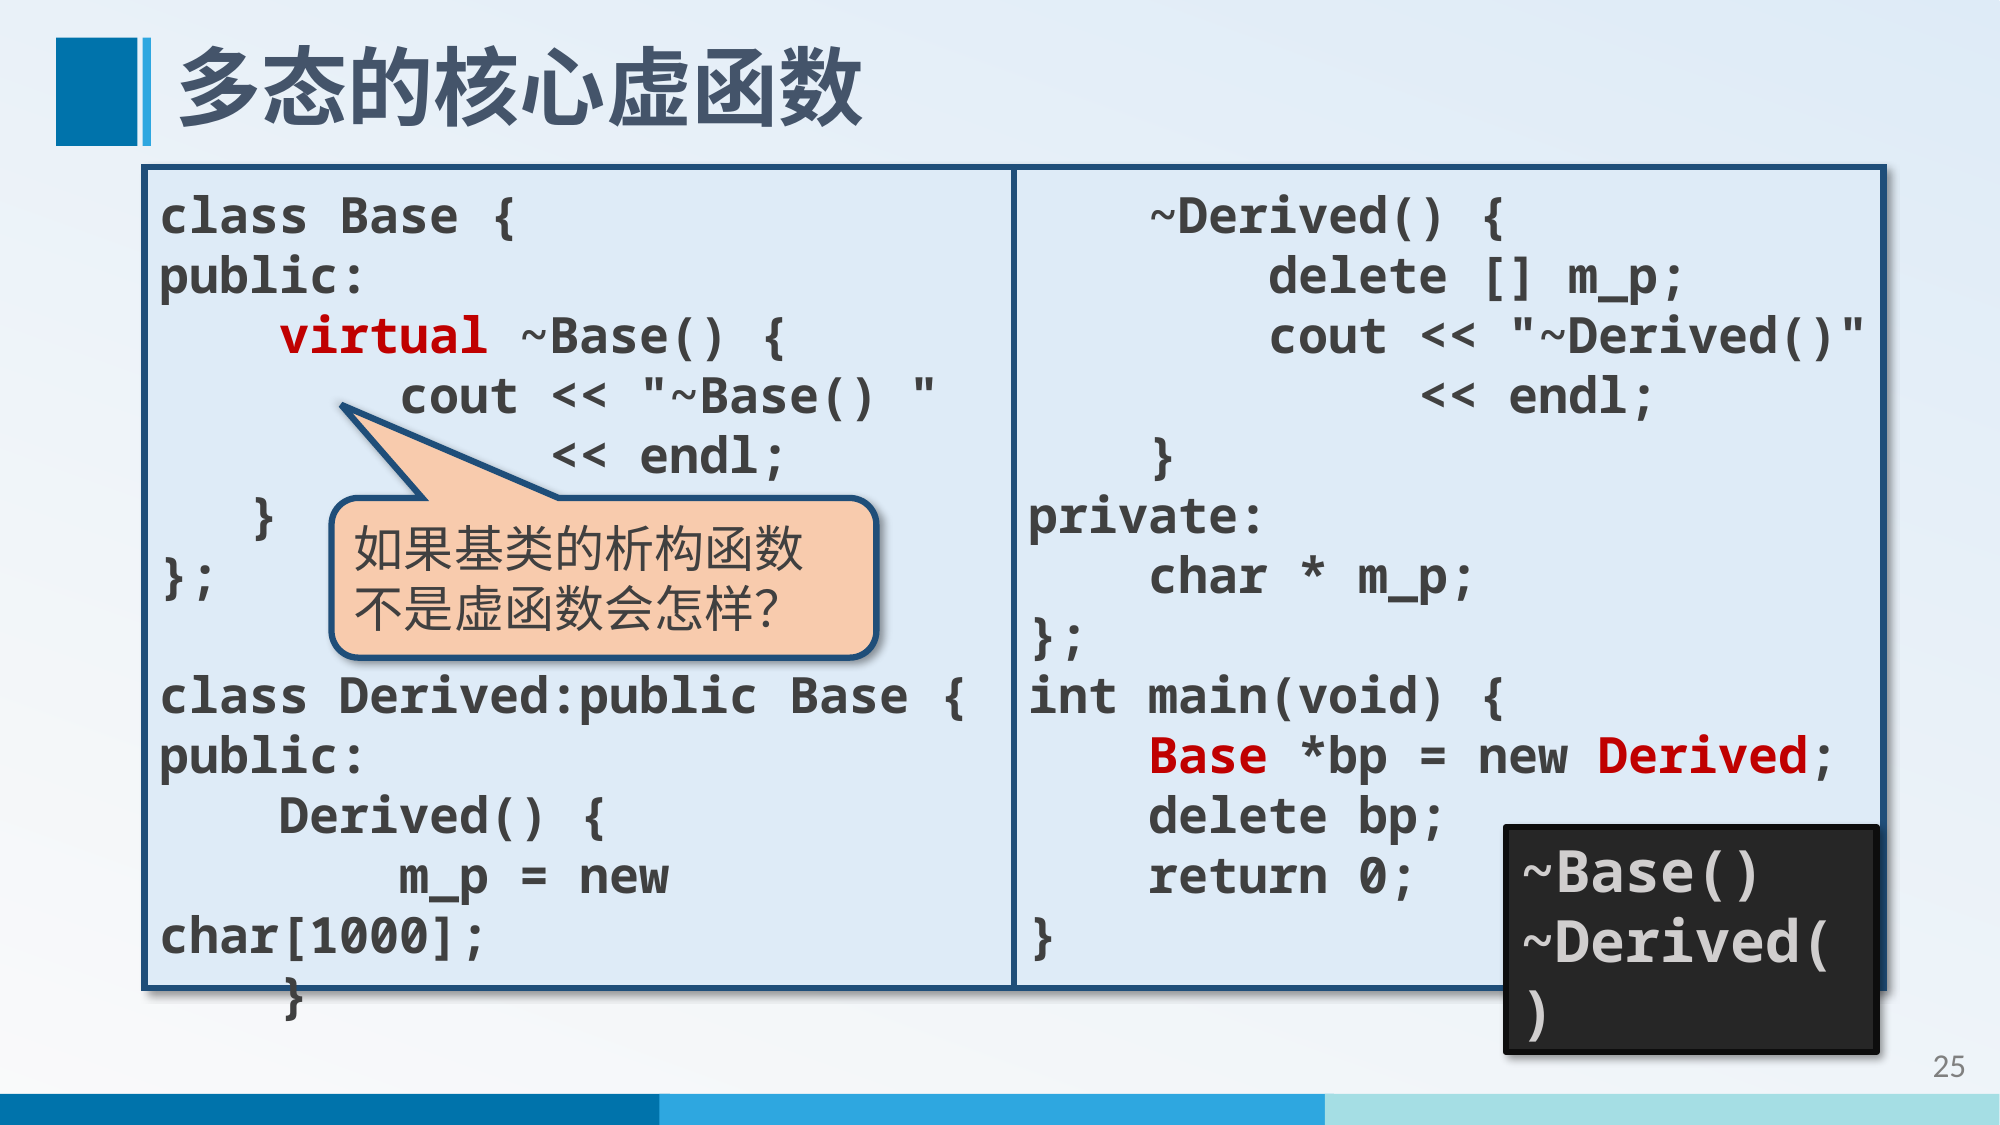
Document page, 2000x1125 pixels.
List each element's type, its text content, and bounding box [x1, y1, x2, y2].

text_box ~Base() ~Derived() [1505, 827, 1877, 1052]
text_box 如果基类的析构函数不是虚函数会怎样？ [330, 403, 878, 659]
title 多态的核心虚函数 [160, 37, 1791, 146]
text_box class Base { public: virtual ~Base() { cout << "~Base() " << endl; } }; class Derived:public Base { public: Derived() { m_p = new char[1000]; } [144, 176, 1013, 1032]
text_box [143, 166, 1885, 989]
text_box ~Derived() { delete [] m_p; cout << "~Derived()" << endl; } private: char * m_p; }; int main(void) { Base *bp = new Derived; delete bp; return 0; } [1013, 176, 1884, 1032]
